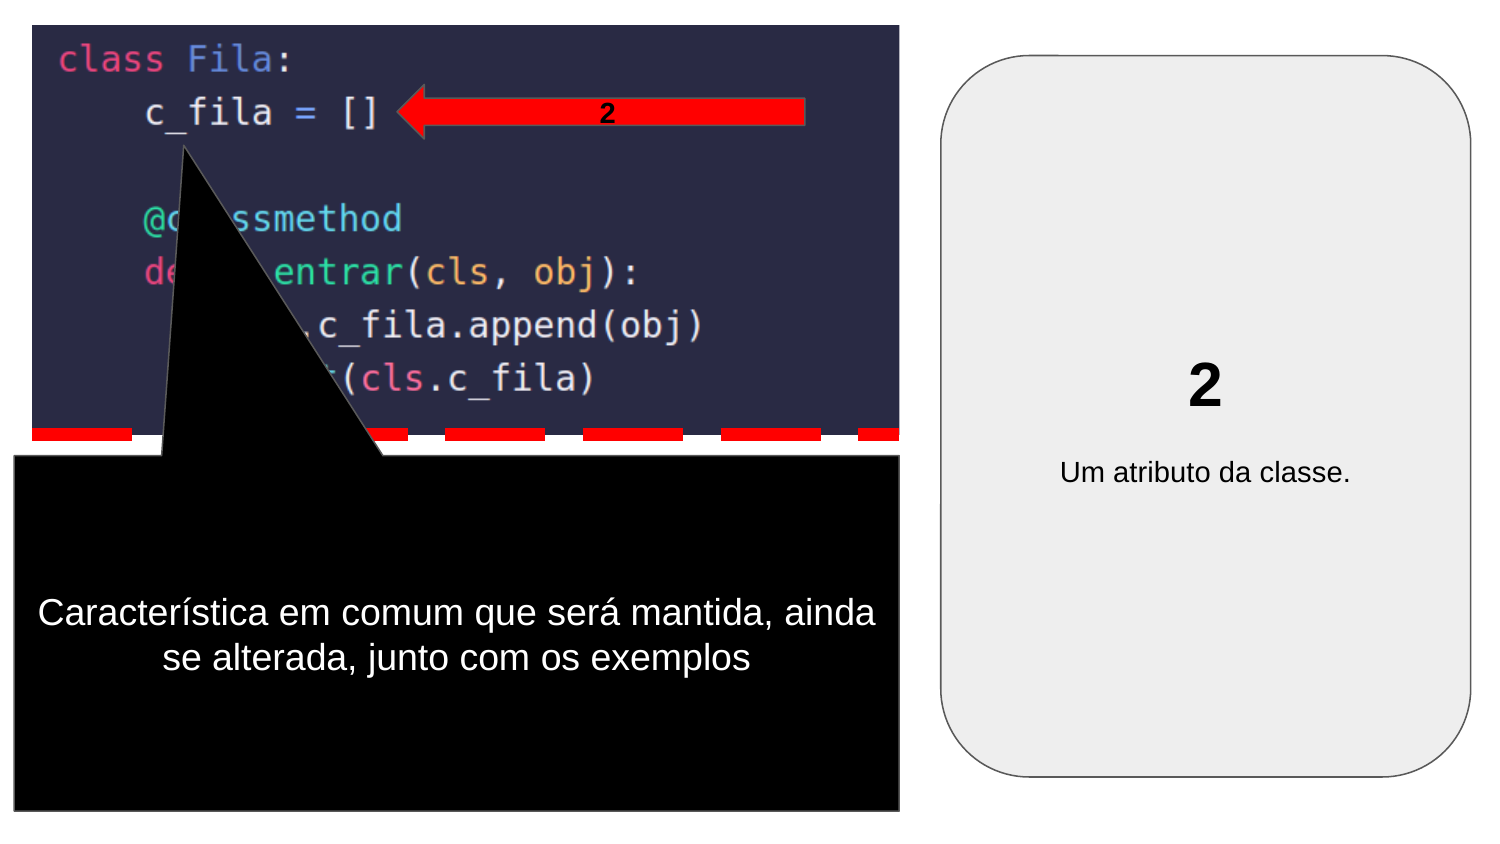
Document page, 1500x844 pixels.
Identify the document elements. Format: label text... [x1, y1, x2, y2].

text_box 2 Um atributo da classe. [940, 55, 1471, 777]
picture [31, 25, 900, 434]
text_box Característica em comum que será mantida, ainda se alterada, junto com os exemplos [14, 444, 900, 812]
